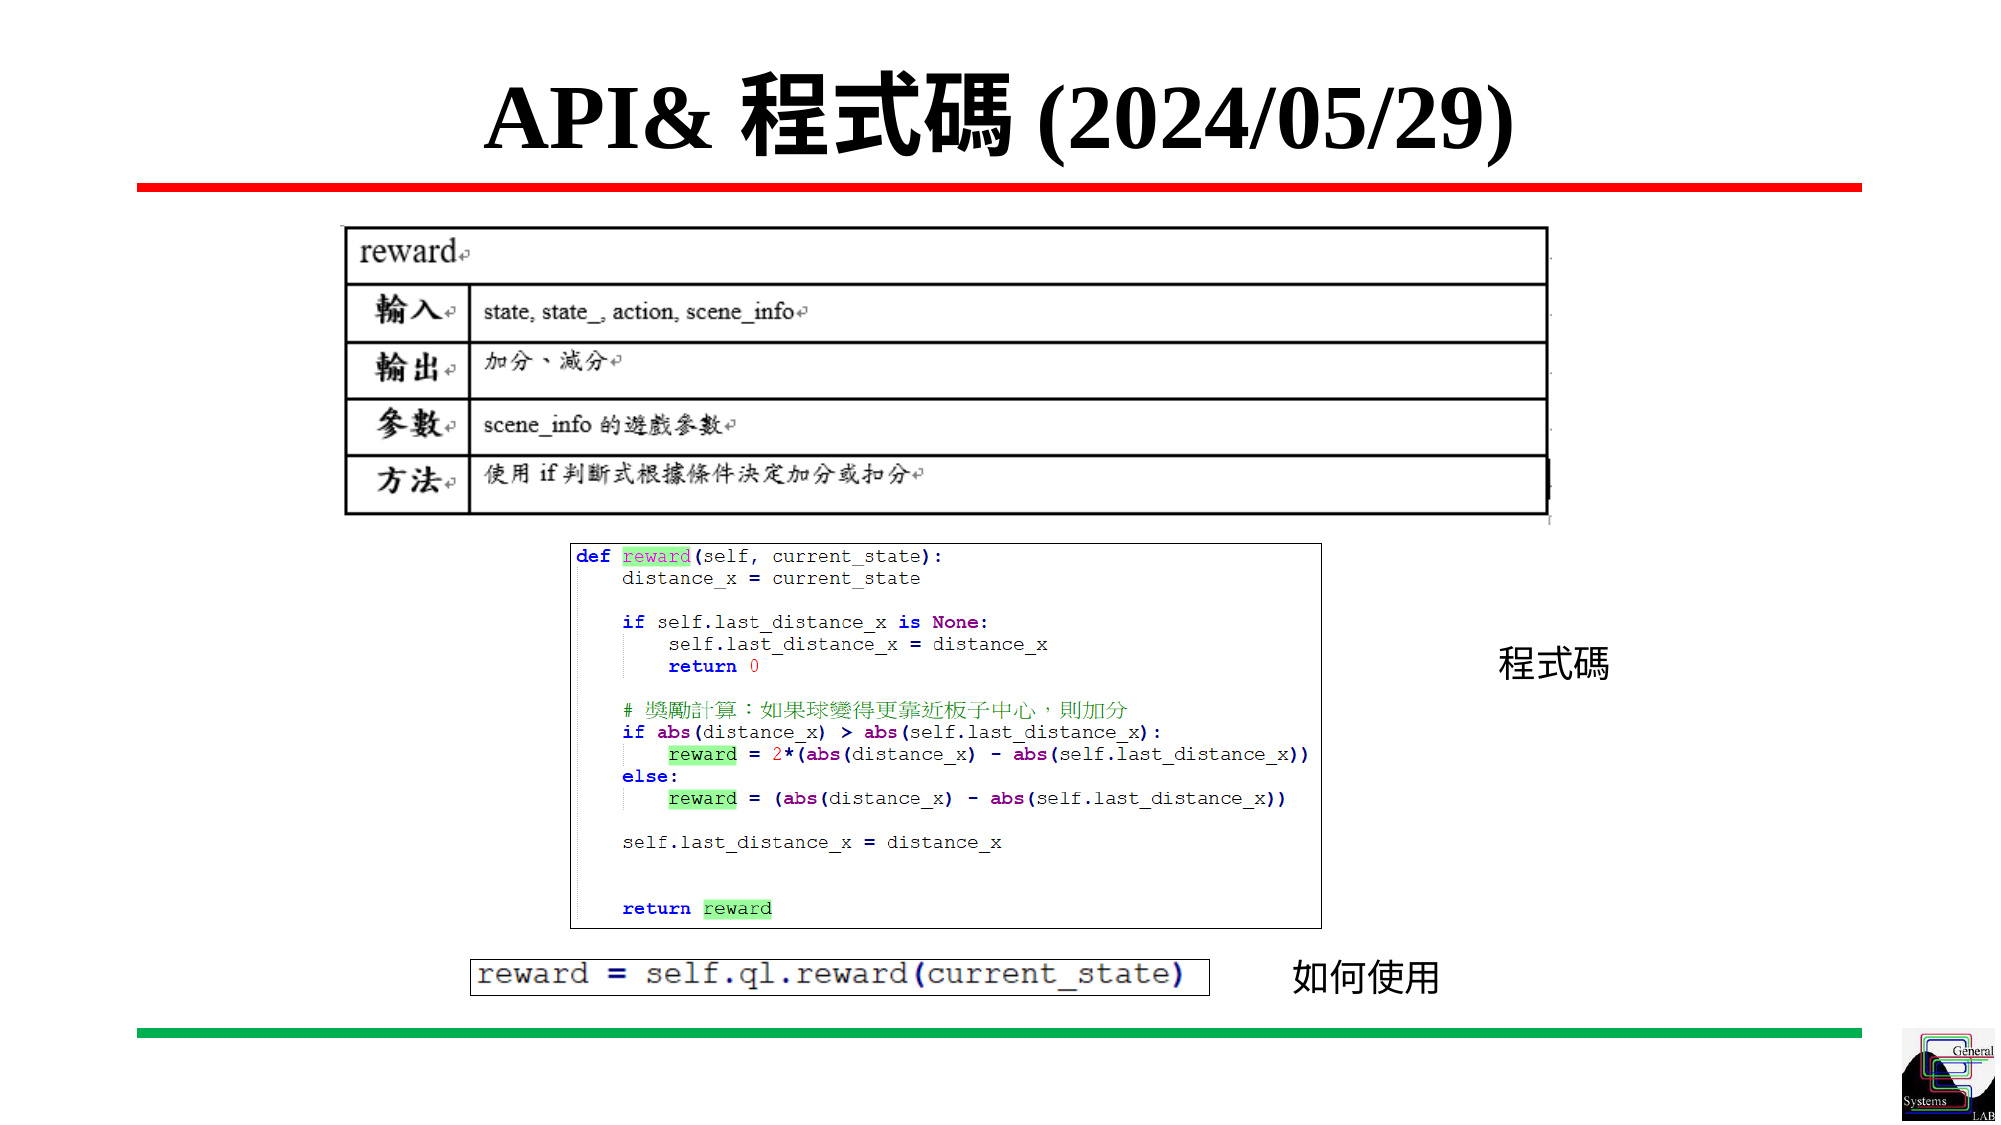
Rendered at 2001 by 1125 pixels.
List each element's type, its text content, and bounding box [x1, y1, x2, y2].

text_box 如何使用 [1277, 946, 1458, 1007]
text_box 程式碼 [1484, 632, 1627, 692]
title API&程式碼(2024/05/29) [137, 59, 1863, 178]
picture [570, 543, 1322, 929]
picture [470, 959, 1210, 996]
picture [340, 225, 1552, 525]
picture [1902, 1028, 1995, 1121]
